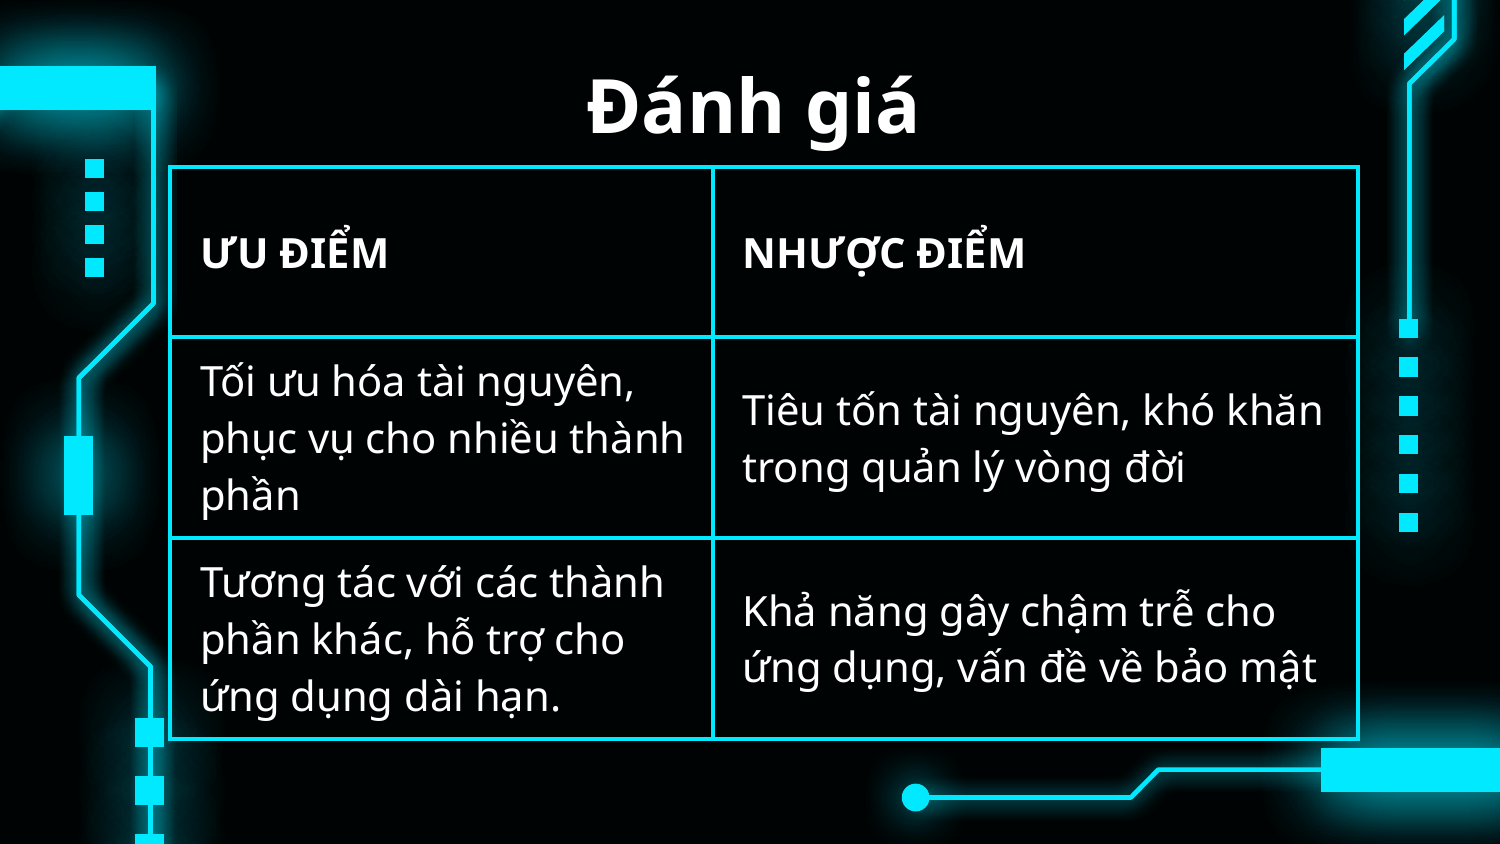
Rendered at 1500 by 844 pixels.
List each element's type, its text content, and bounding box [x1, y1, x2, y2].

table_cell Tối ưu hóa tài nguyên, phục vụ cho nhiều thành phần [172, 339, 711, 536]
table_cell Tương tác với các thành phần khác, hỗ trợ cho ứng dụng dài hạn. [172, 540, 711, 737]
title Đánh giá [137, 24, 1371, 93]
table_cell Khả năng gây chậm trễ cho ứng dụng, vấn đề về bảo mật [715, 540, 1356, 737]
table_cell Tiêu tốn tài nguyên, khó khăn trong quản lý vòng đời [715, 339, 1356, 536]
table_header ƯU ĐIỂM [172, 169, 711, 335]
table_header NHƯỢC ĐIỂM [715, 169, 1356, 335]
